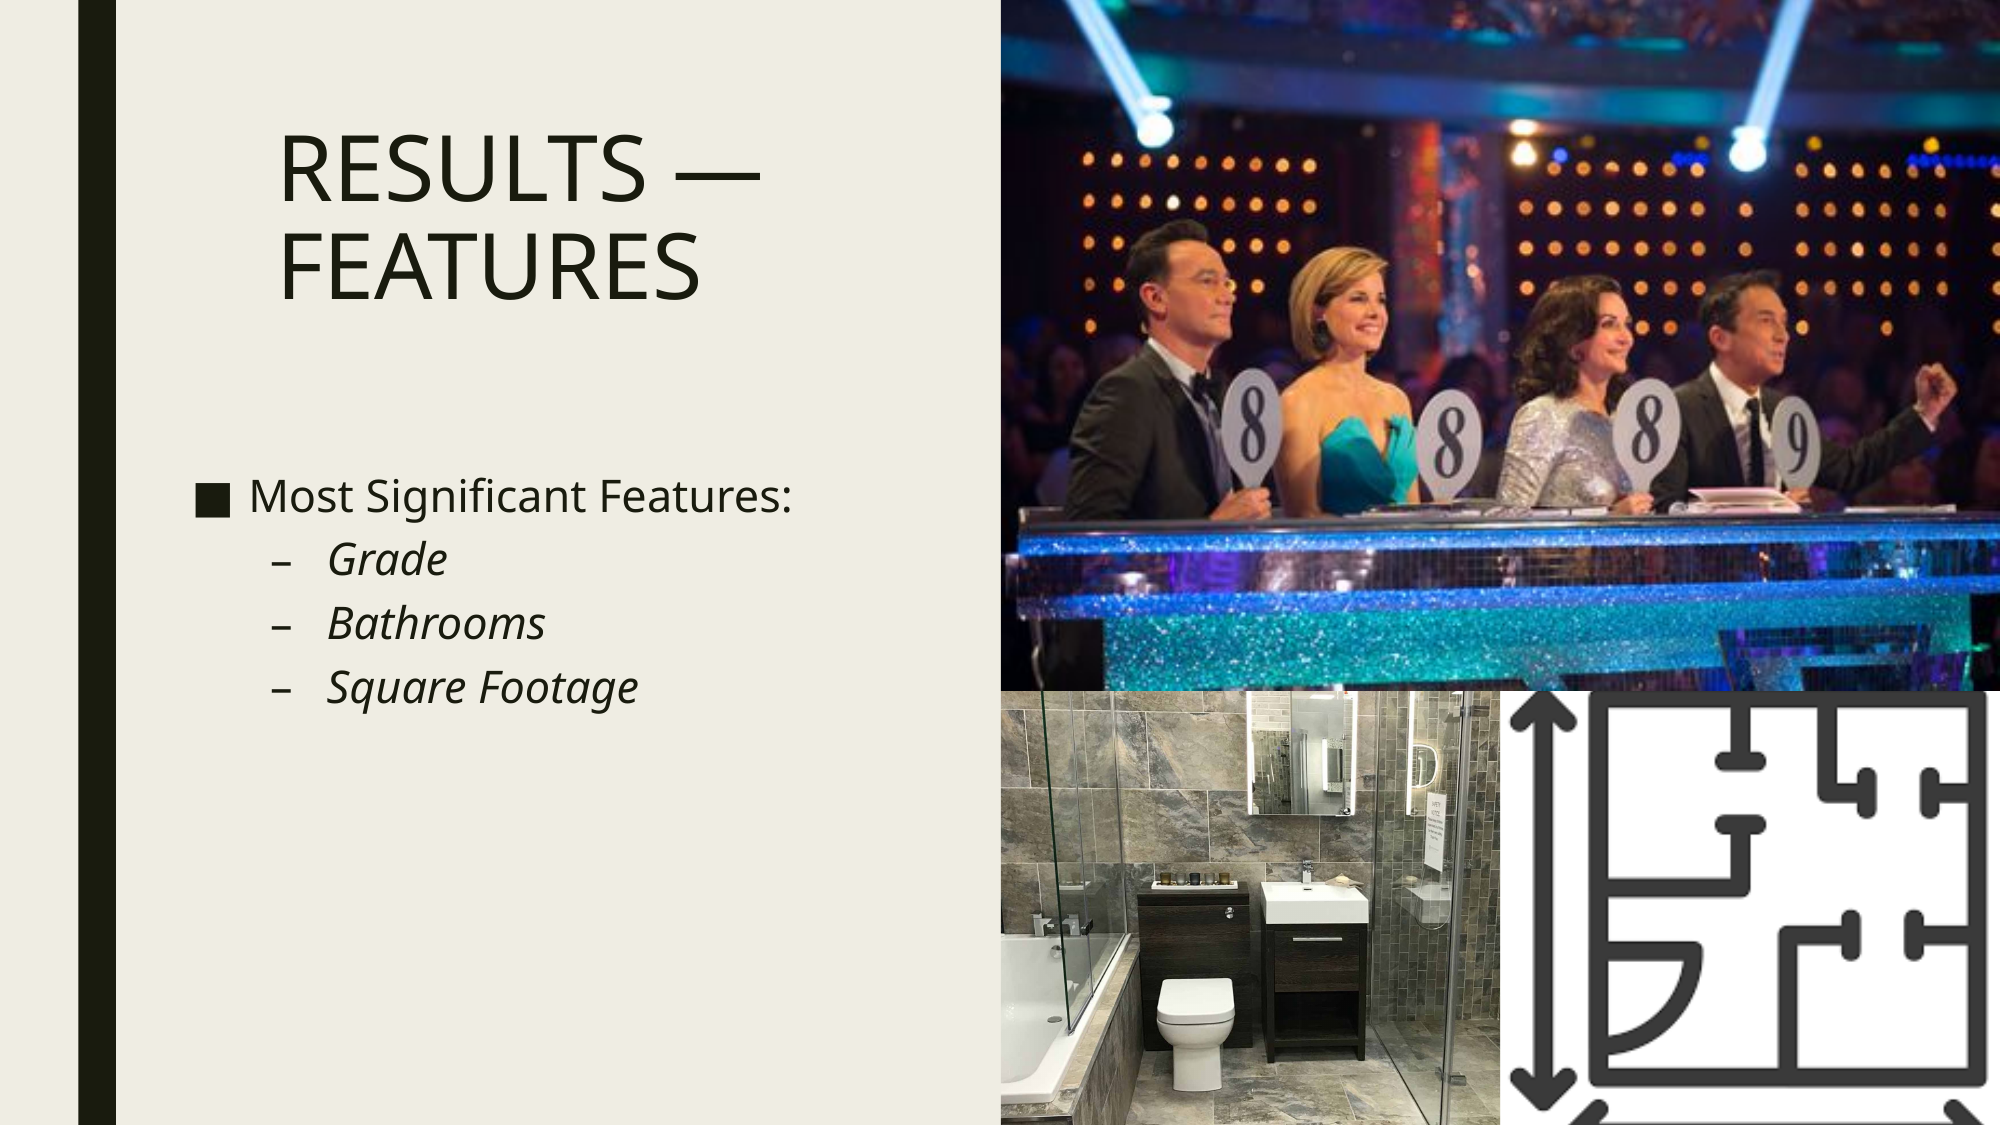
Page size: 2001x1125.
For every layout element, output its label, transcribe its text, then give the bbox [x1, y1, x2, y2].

title RESULTS — FEATURES [261, 115, 999, 360]
picture [1000, 0, 2000, 1125]
list Most Significant Features: Grade Bathrooms Square Footage [176, 464, 823, 748]
